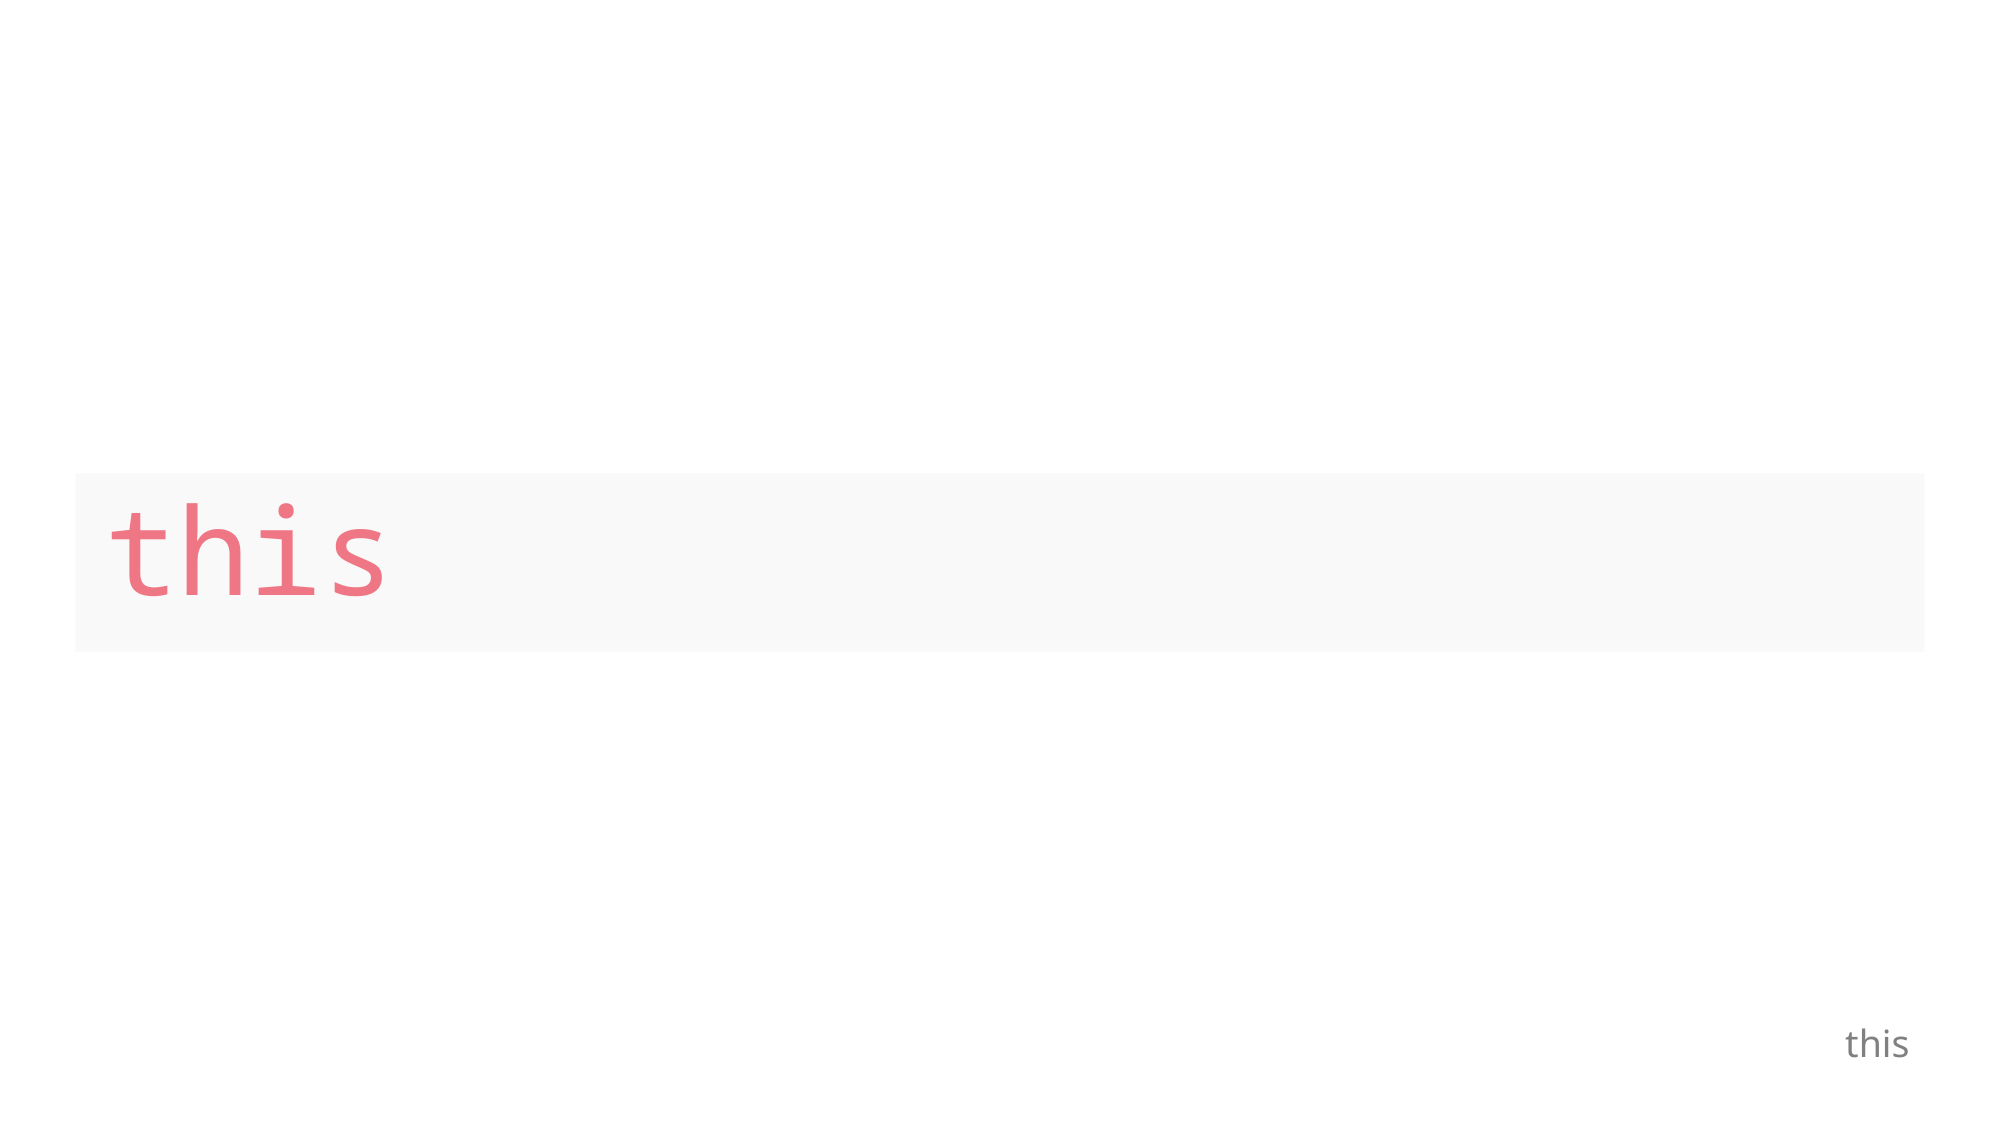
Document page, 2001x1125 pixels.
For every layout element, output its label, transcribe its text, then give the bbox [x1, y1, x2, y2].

list this [75, 1017, 1925, 1081]
list this [75, 473, 1925, 652]
